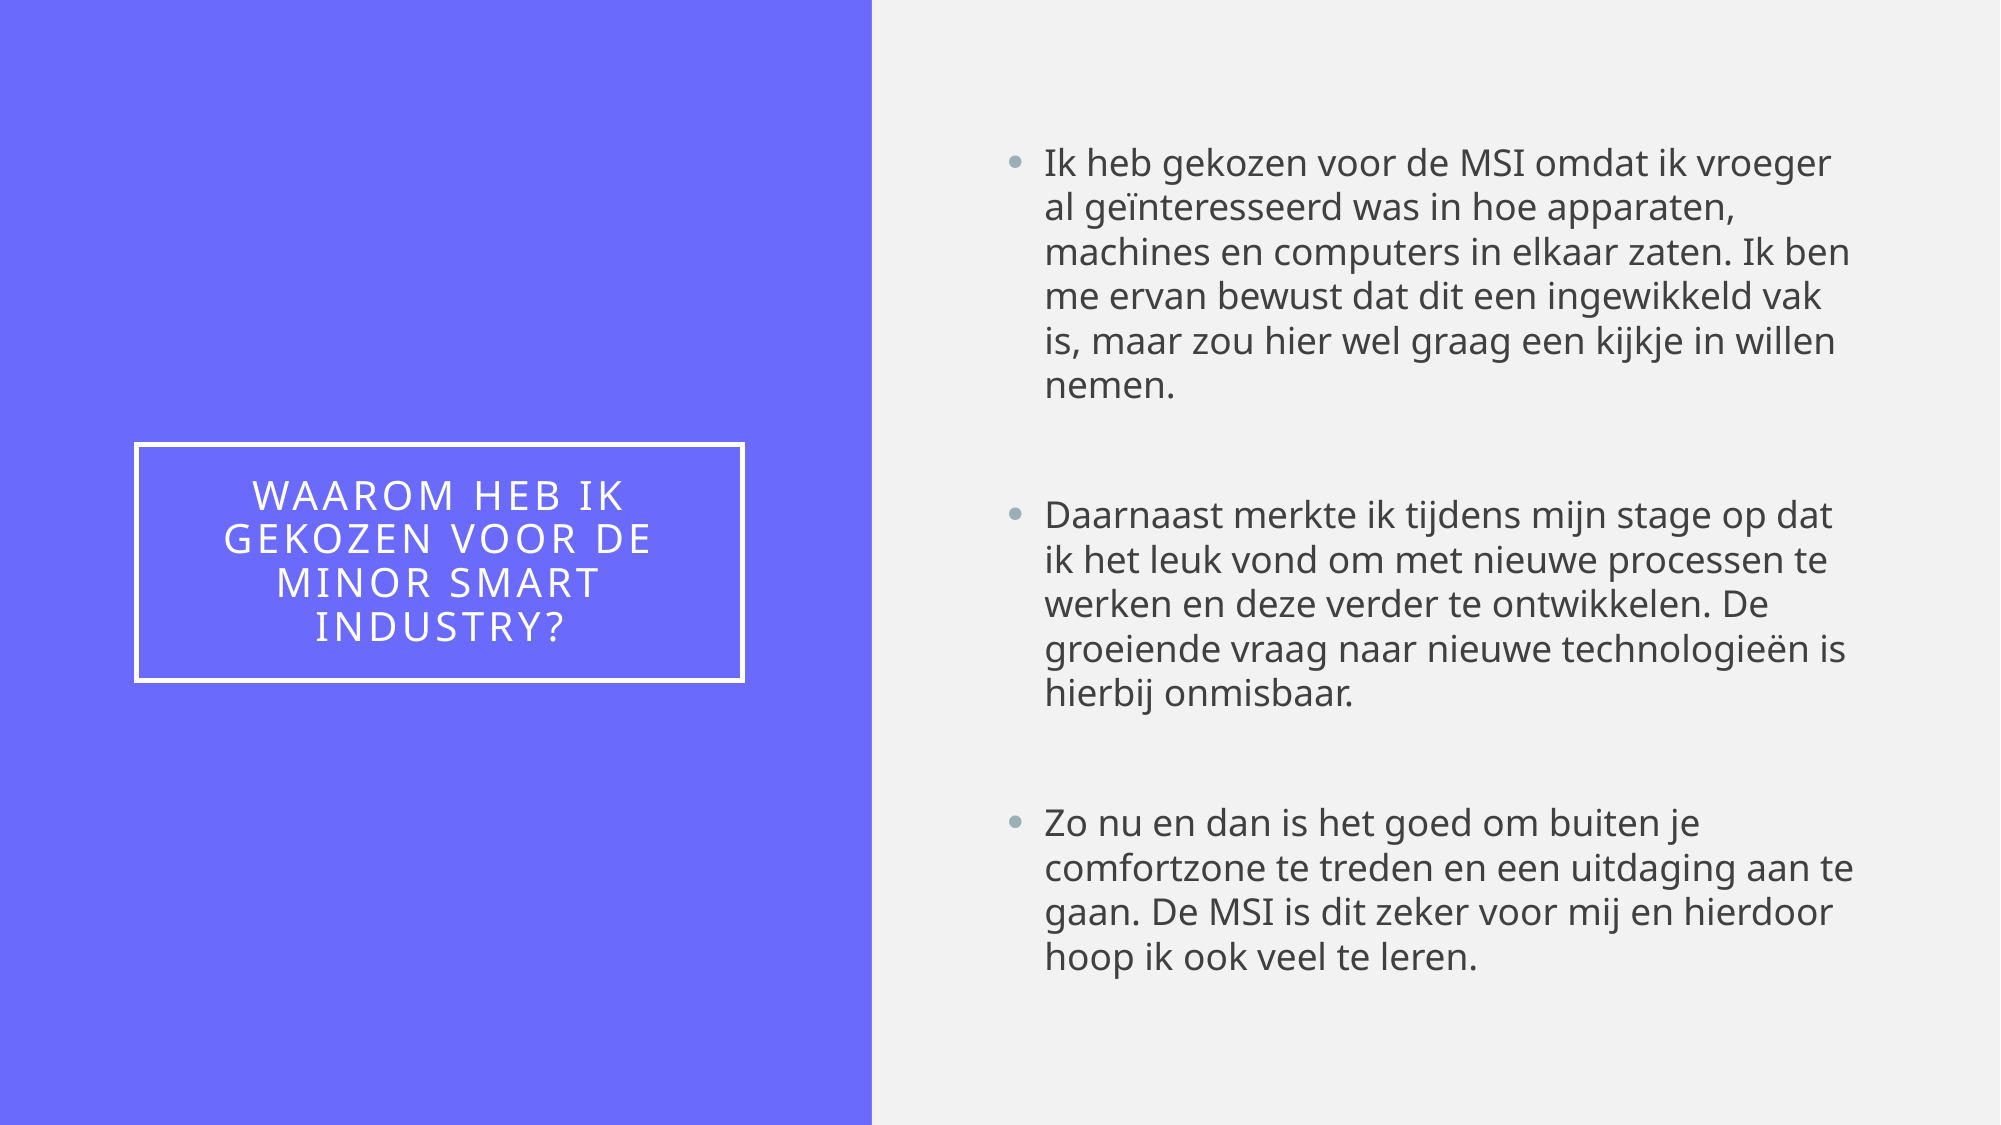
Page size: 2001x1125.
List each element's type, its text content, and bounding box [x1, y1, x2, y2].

list Ik heb gekozen voor de MSI omdat ik vroeger al geïnteresseerd was in hoe apparaten, machines en computers in elkaar zaten. Ik ben me ervan bewust dat dit een ingewikkeld vak is, maar zou hier wel graag een kijkje in willen nemen. Daarnaast merkte ik tijdens mijn stage op dat ik het leuk vond om met nieuwe processen te werken en deze verder te ontwikkelen. De groeiende vraag naar nieuwe technologieën is hierbij onmisbaar. Zo nu en dan is het goed om buiten je comfortzone te treden en een uitdaging aan te gaan. De MSI is dit zeker voor mij en hierdoor hoop ik ook veel te leren. [992, 131, 1880, 994]
text_box [871, 0, 2000, 1125]
title Waarom heb ik gekozen voor de minor smart Industry? [134, 442, 745, 683]
